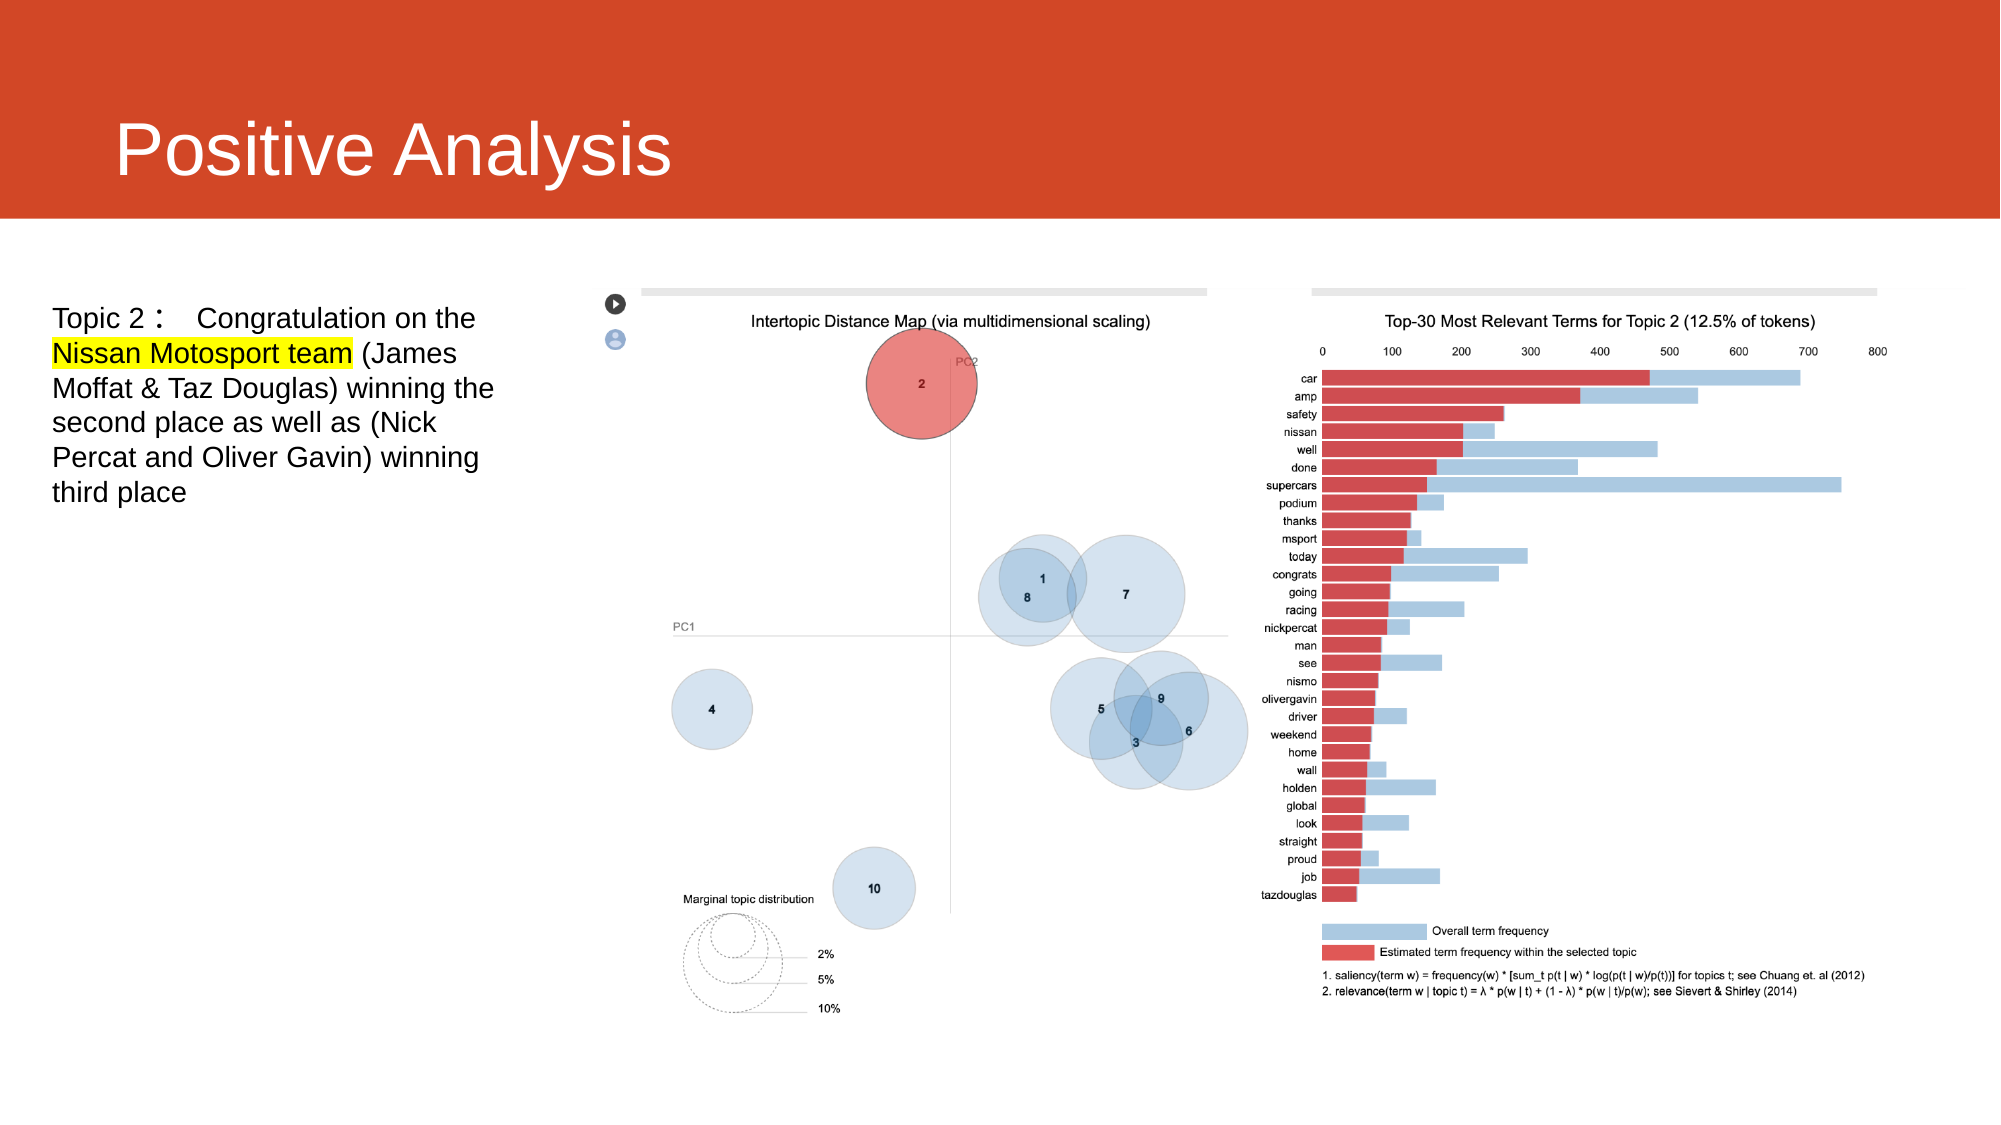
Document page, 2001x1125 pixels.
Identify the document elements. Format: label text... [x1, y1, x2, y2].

title Positive Analysis [99, 0, 1863, 199]
text_box Topic 2： Congratulation on the Nissan Motosport team (James Moffat & Taz Douglas) winning the second place as well as (Nick Percat and Oliver Gavin) winning third place [37, 283, 512, 524]
picture [592, 287, 1966, 1048]
